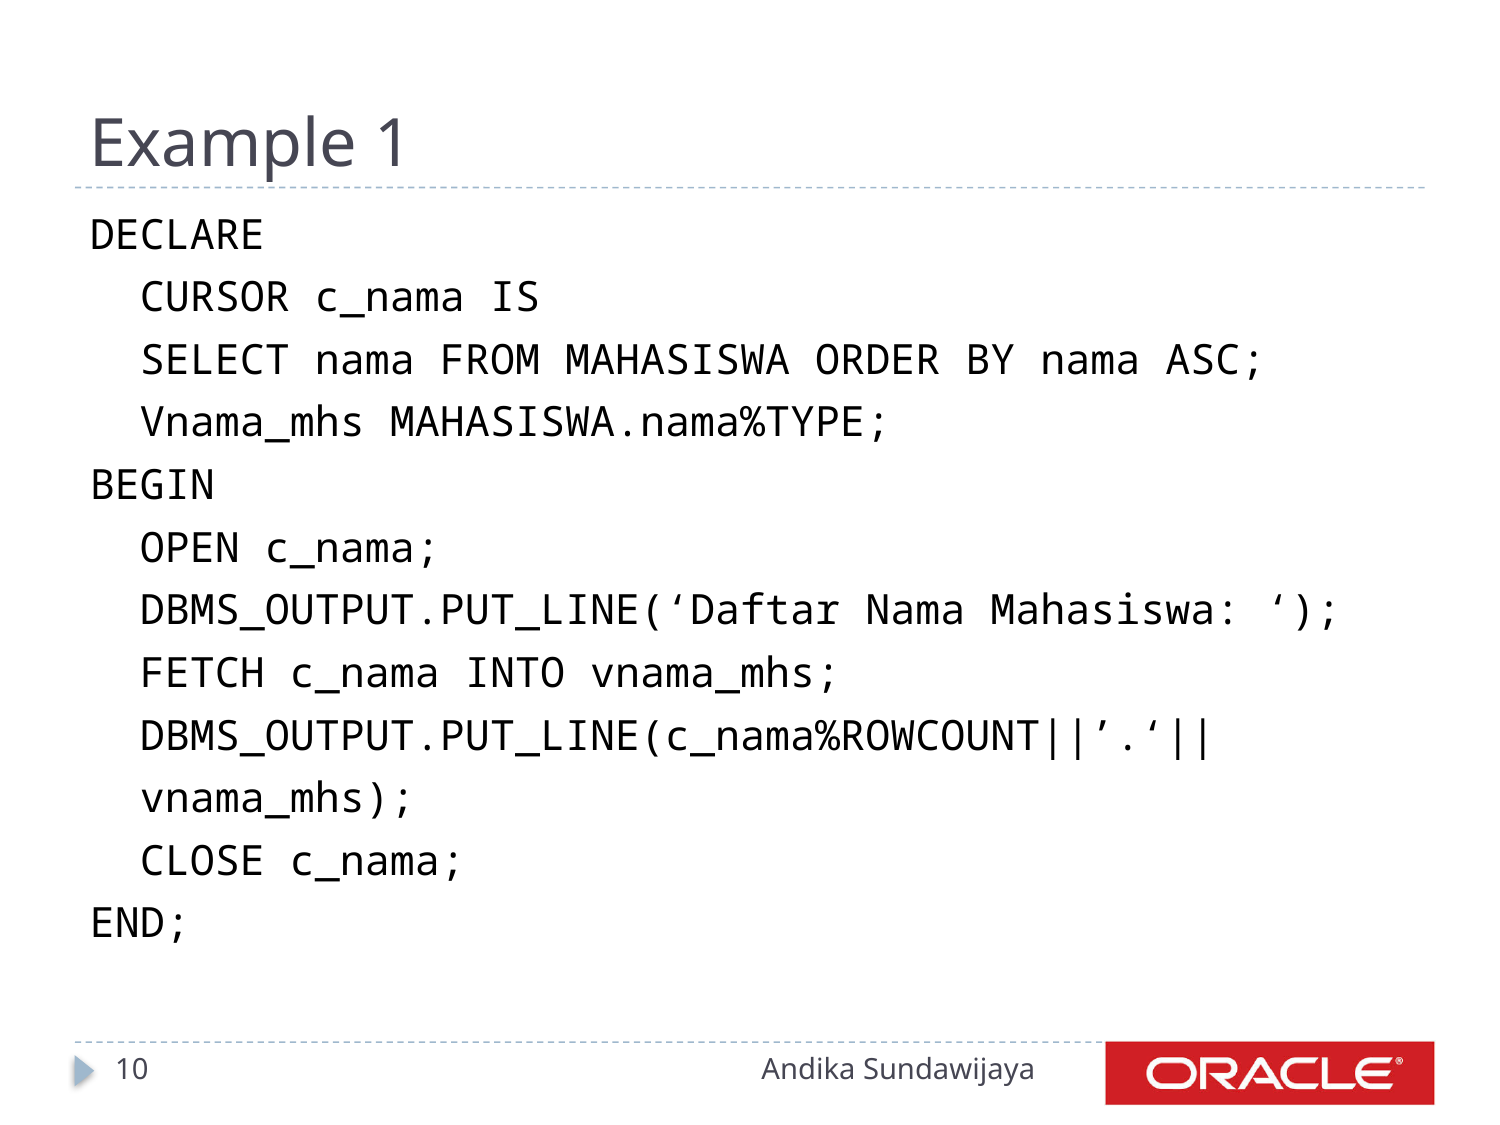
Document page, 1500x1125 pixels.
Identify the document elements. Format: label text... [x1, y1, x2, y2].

picture [1104, 1040, 1436, 1106]
footer Andika Sundawijaya [475, 1042, 1051, 1103]
title Example 1 [75, 24, 1425, 188]
slide_number 10 [100, 1042, 426, 1103]
list DECLARE CURSOR c_nama IS SELECT nama FROM MAHASISWA ORDER BY nama ASC; Vnama_mhs MAHASISWA.nama%TYPE; BEGIN OPEN c_nama; DBMS_OUTPUT.PUT_LINE(‘Daftar Nama Mahasiswa: ‘); FETCH c_nama INTO vnama_mhs; DBMS_OUTPUT.PUT_LINE(c_nama%ROWCOUNT||’.‘|| vnama_mhs); CLOSE c_nama; END; [75, 200, 1425, 1010]
